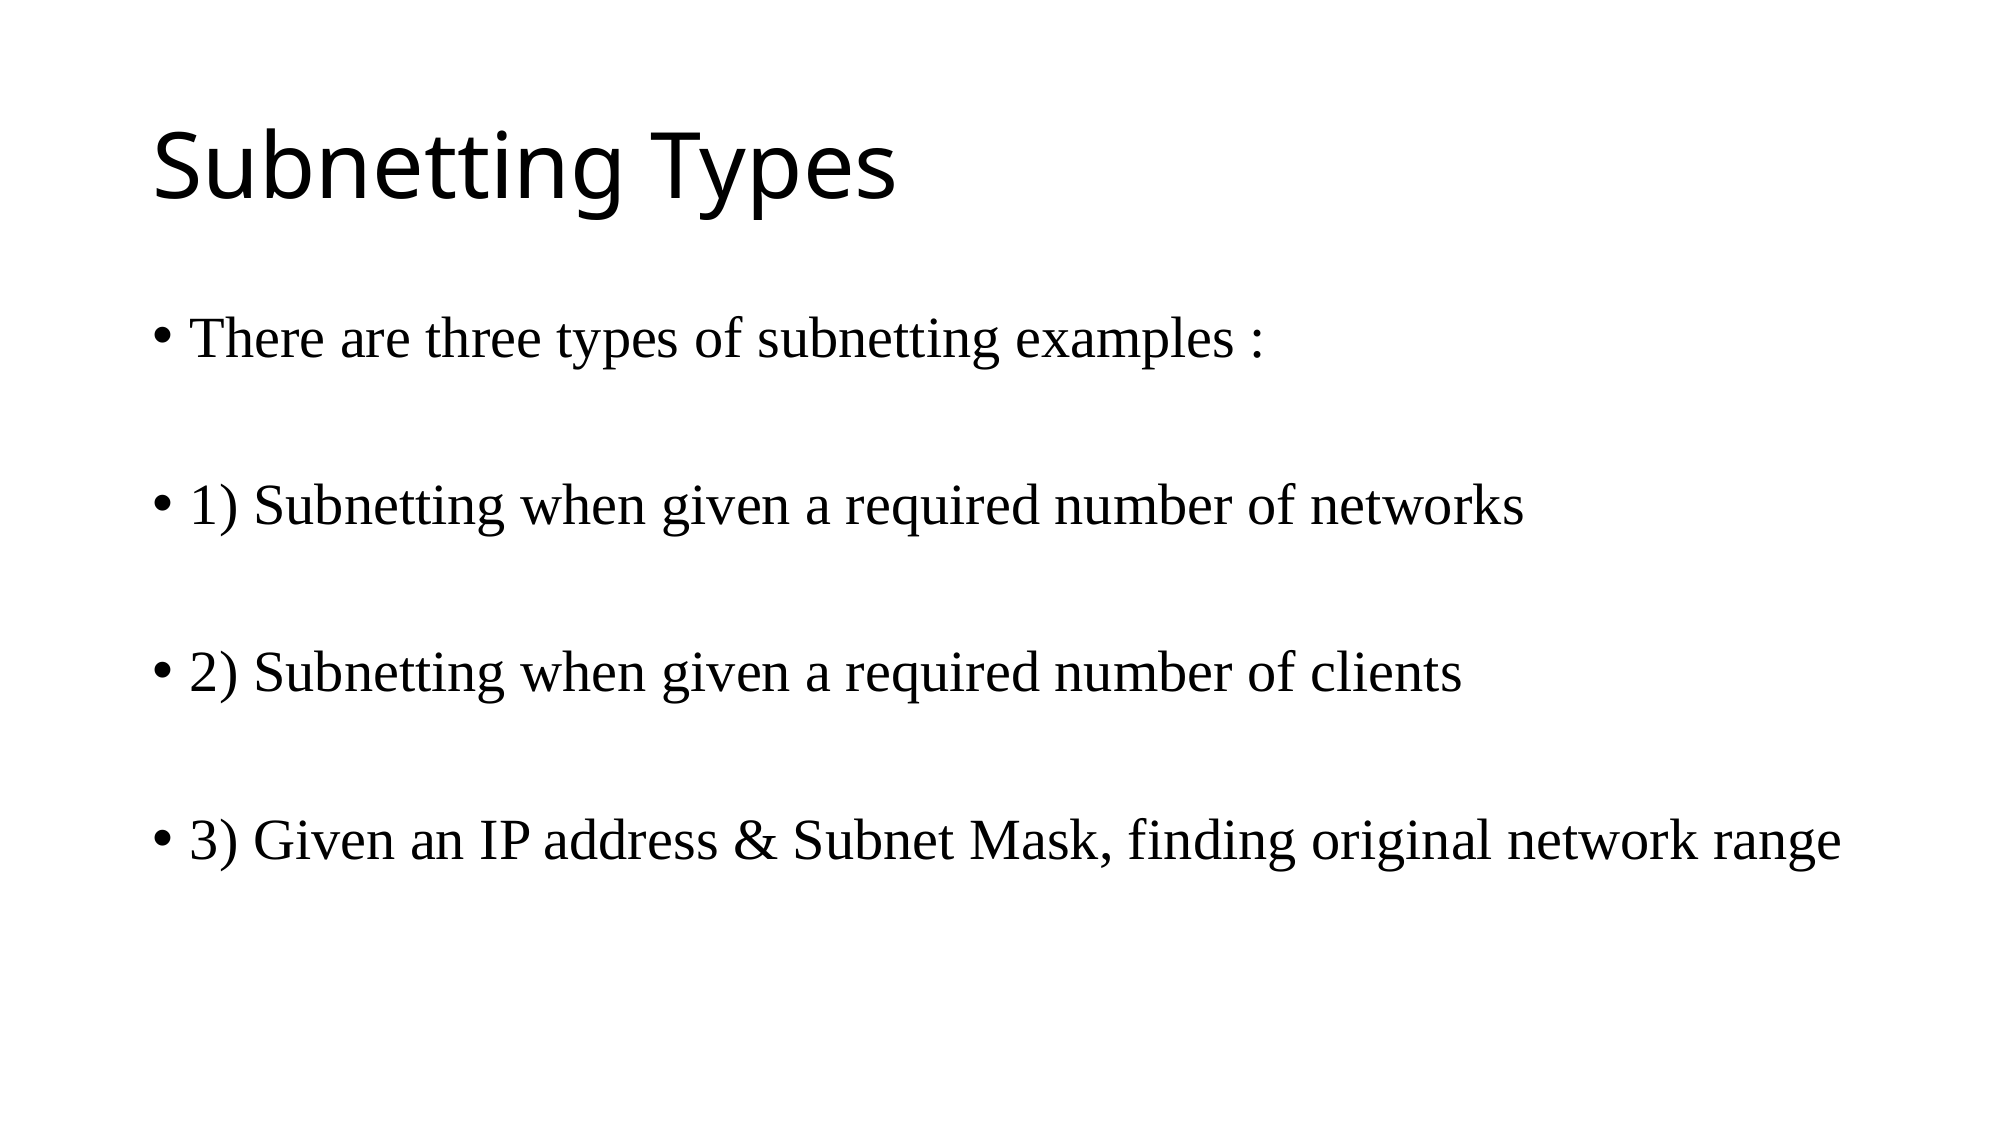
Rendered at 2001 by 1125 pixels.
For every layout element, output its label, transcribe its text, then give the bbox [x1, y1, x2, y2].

list There are three types of subnetting examples : 1) Subnetting when given a required number of networks 2) Subnetting when given a required number of clients 3) Given an IP address & Subnet Mask, finding original network range [137, 299, 1863, 1014]
title Subnetting Types [137, 59, 1863, 278]
